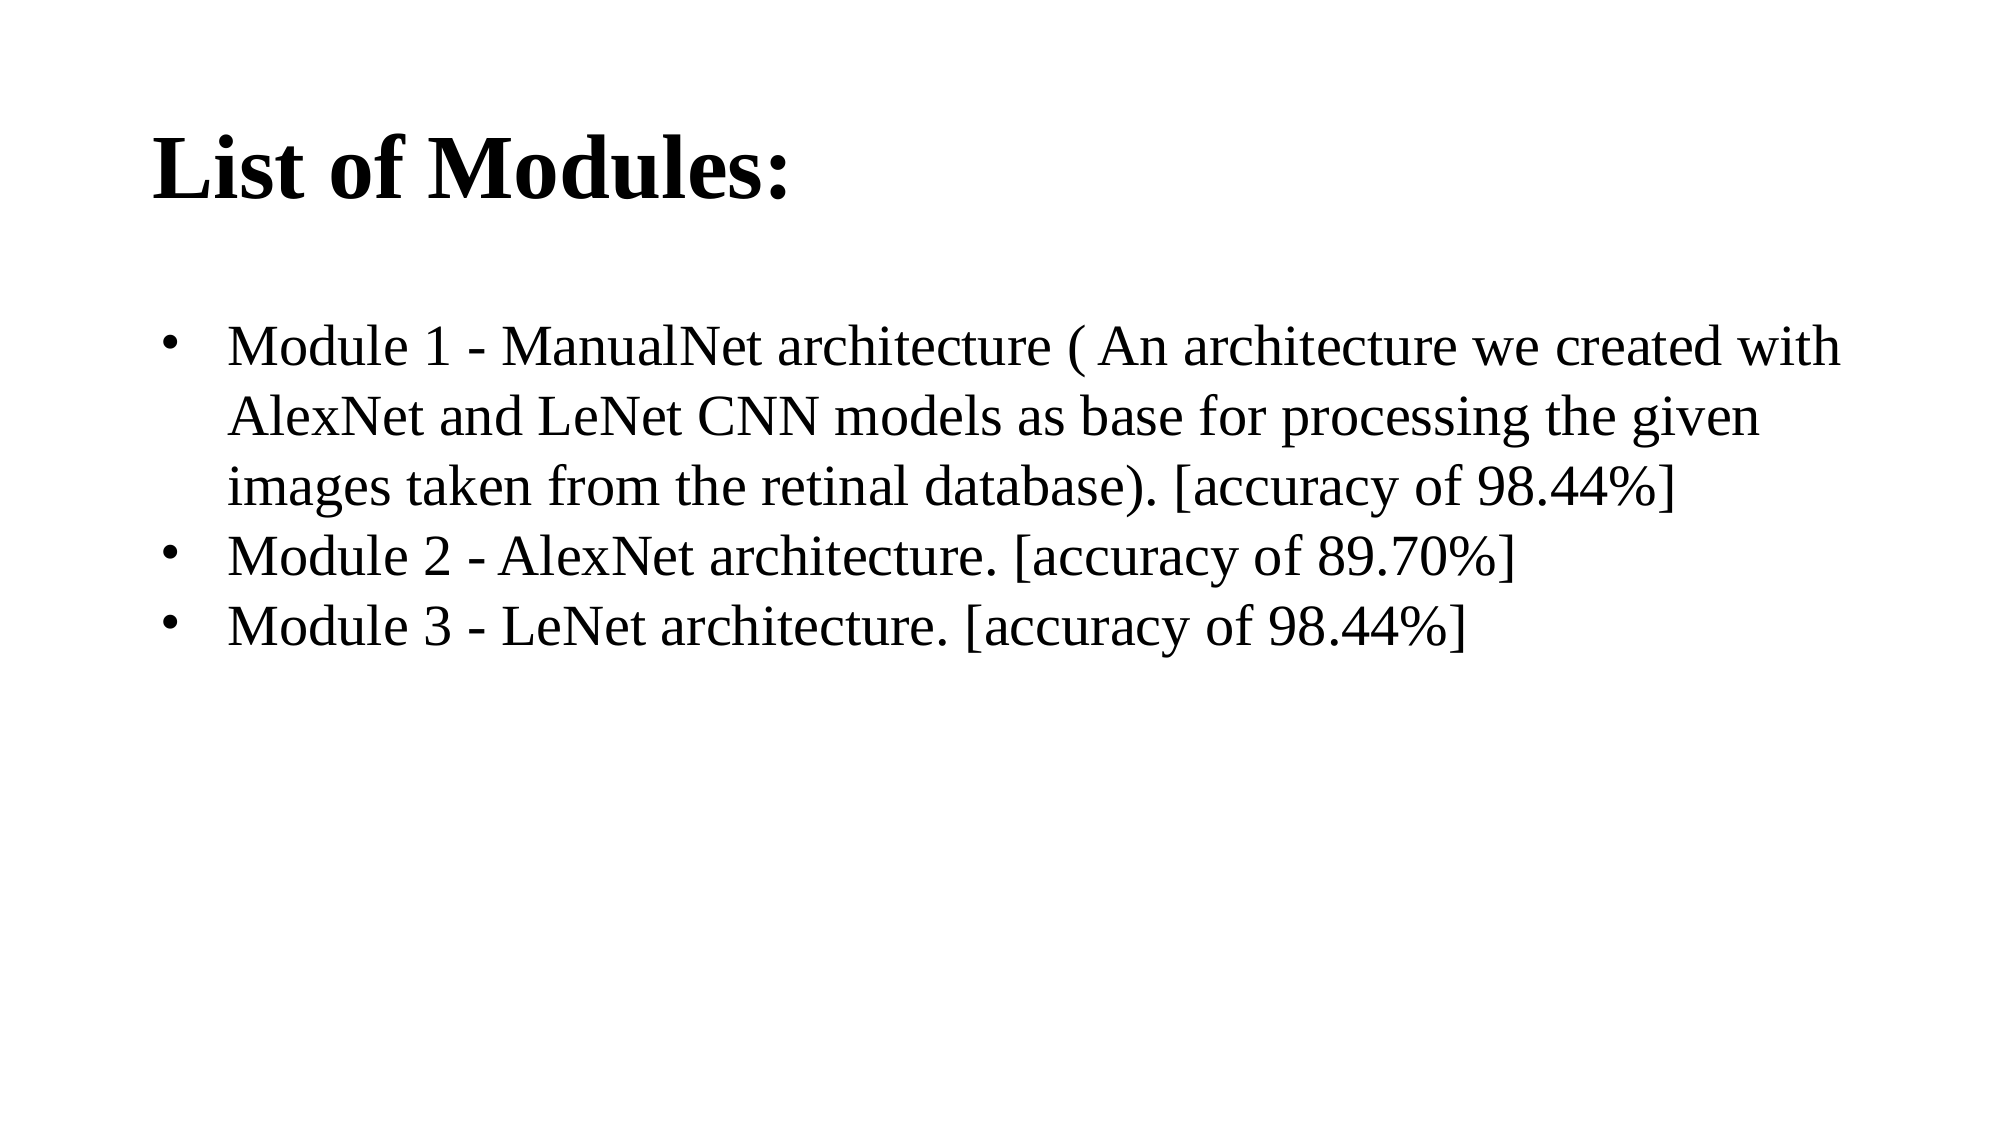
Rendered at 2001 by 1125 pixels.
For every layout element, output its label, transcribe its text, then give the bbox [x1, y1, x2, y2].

list Module 1 - ManualNet architecture ( An architecture we created with AlexNet and LeNet CNN models as base for processing the given images taken from the retinal database). [accuracy of 98.44%] Module 2 - AlexNet architecture. [accuracy of 89.70%] Module 3 - LeNet architecture. [accuracy of 98.44%] [137, 299, 1863, 1014]
title List of Modules: [137, 59, 1863, 278]
